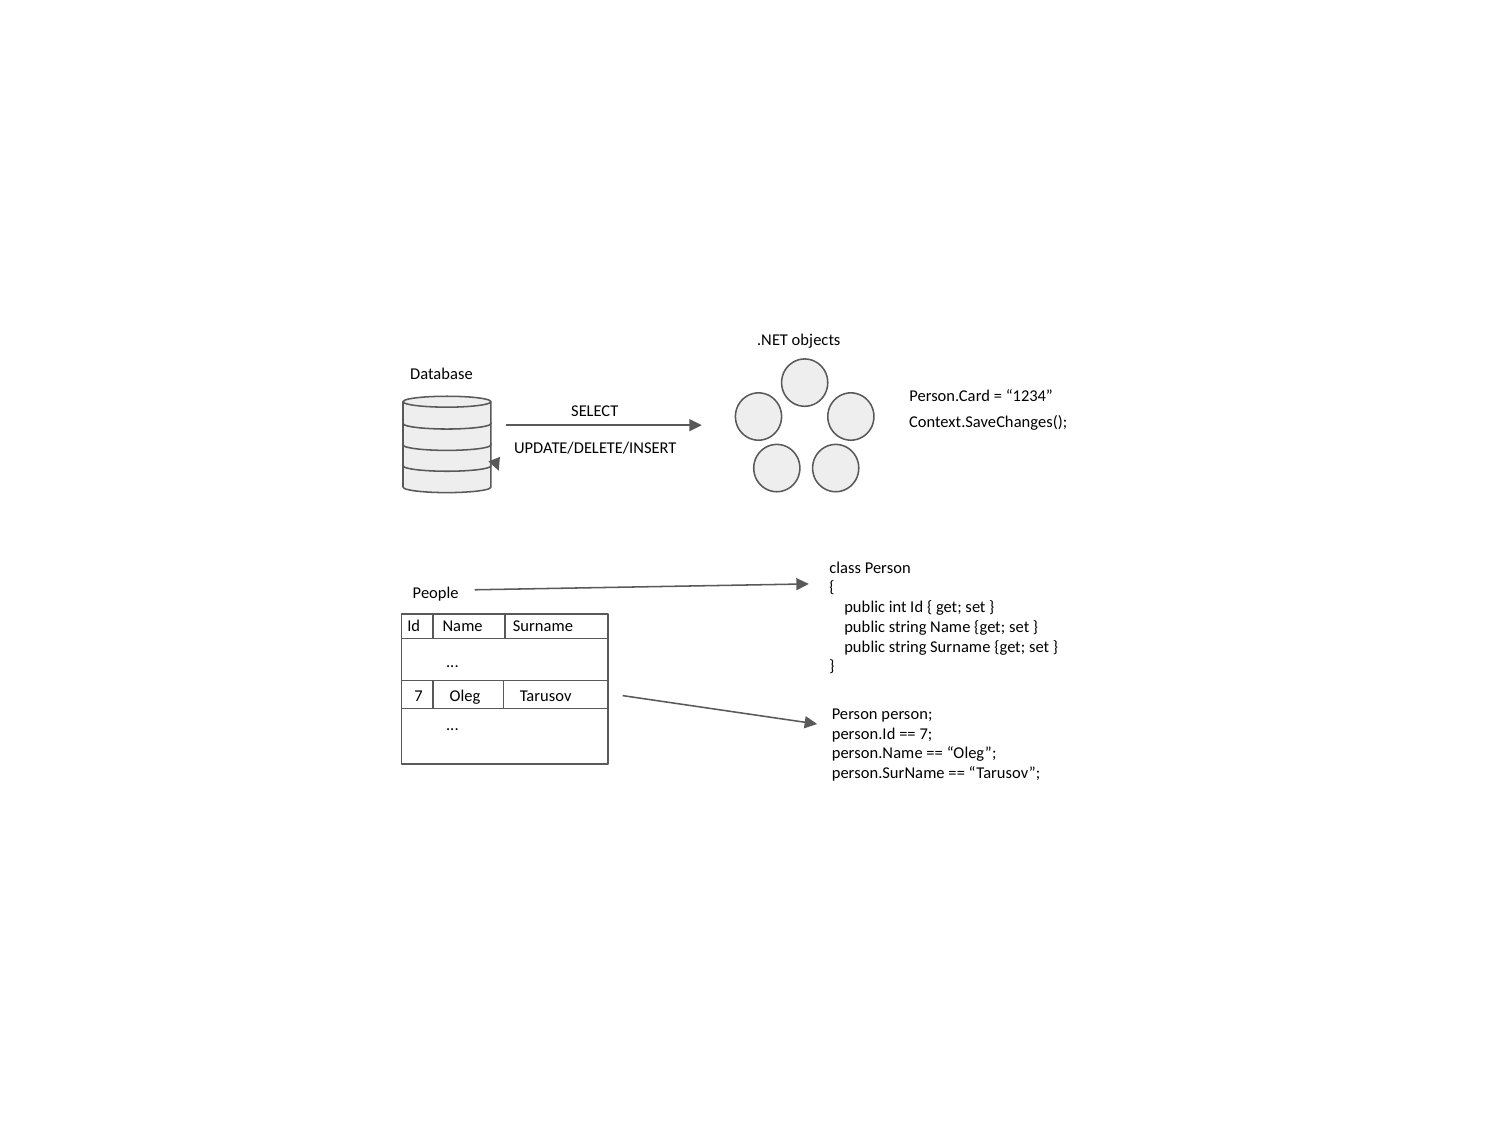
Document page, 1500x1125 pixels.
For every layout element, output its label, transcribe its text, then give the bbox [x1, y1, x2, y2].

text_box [398, 573, 608, 765]
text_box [735, 358, 874, 492]
text_box Person.Card = “1234” [900, 376, 1067, 407]
text_box .NET objects [748, 320, 861, 355]
text_box Context.SaveChanges(); [900, 402, 1085, 437]
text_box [608, 583, 809, 590]
text_box class Person { public int Id { get; set } public string Name {get; set } public string Surname {get; set } } [820, 548, 1105, 690]
text_box Person person; person.Id == 7; person.Name == “Oleg”; person.SurName == “Tarusov”; [823, 694, 1074, 794]
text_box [401, 354, 493, 493]
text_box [622, 695, 818, 724]
text_box UPDATE/DELETE/INSERT [505, 428, 709, 463]
text_box SELECT [562, 391, 645, 425]
